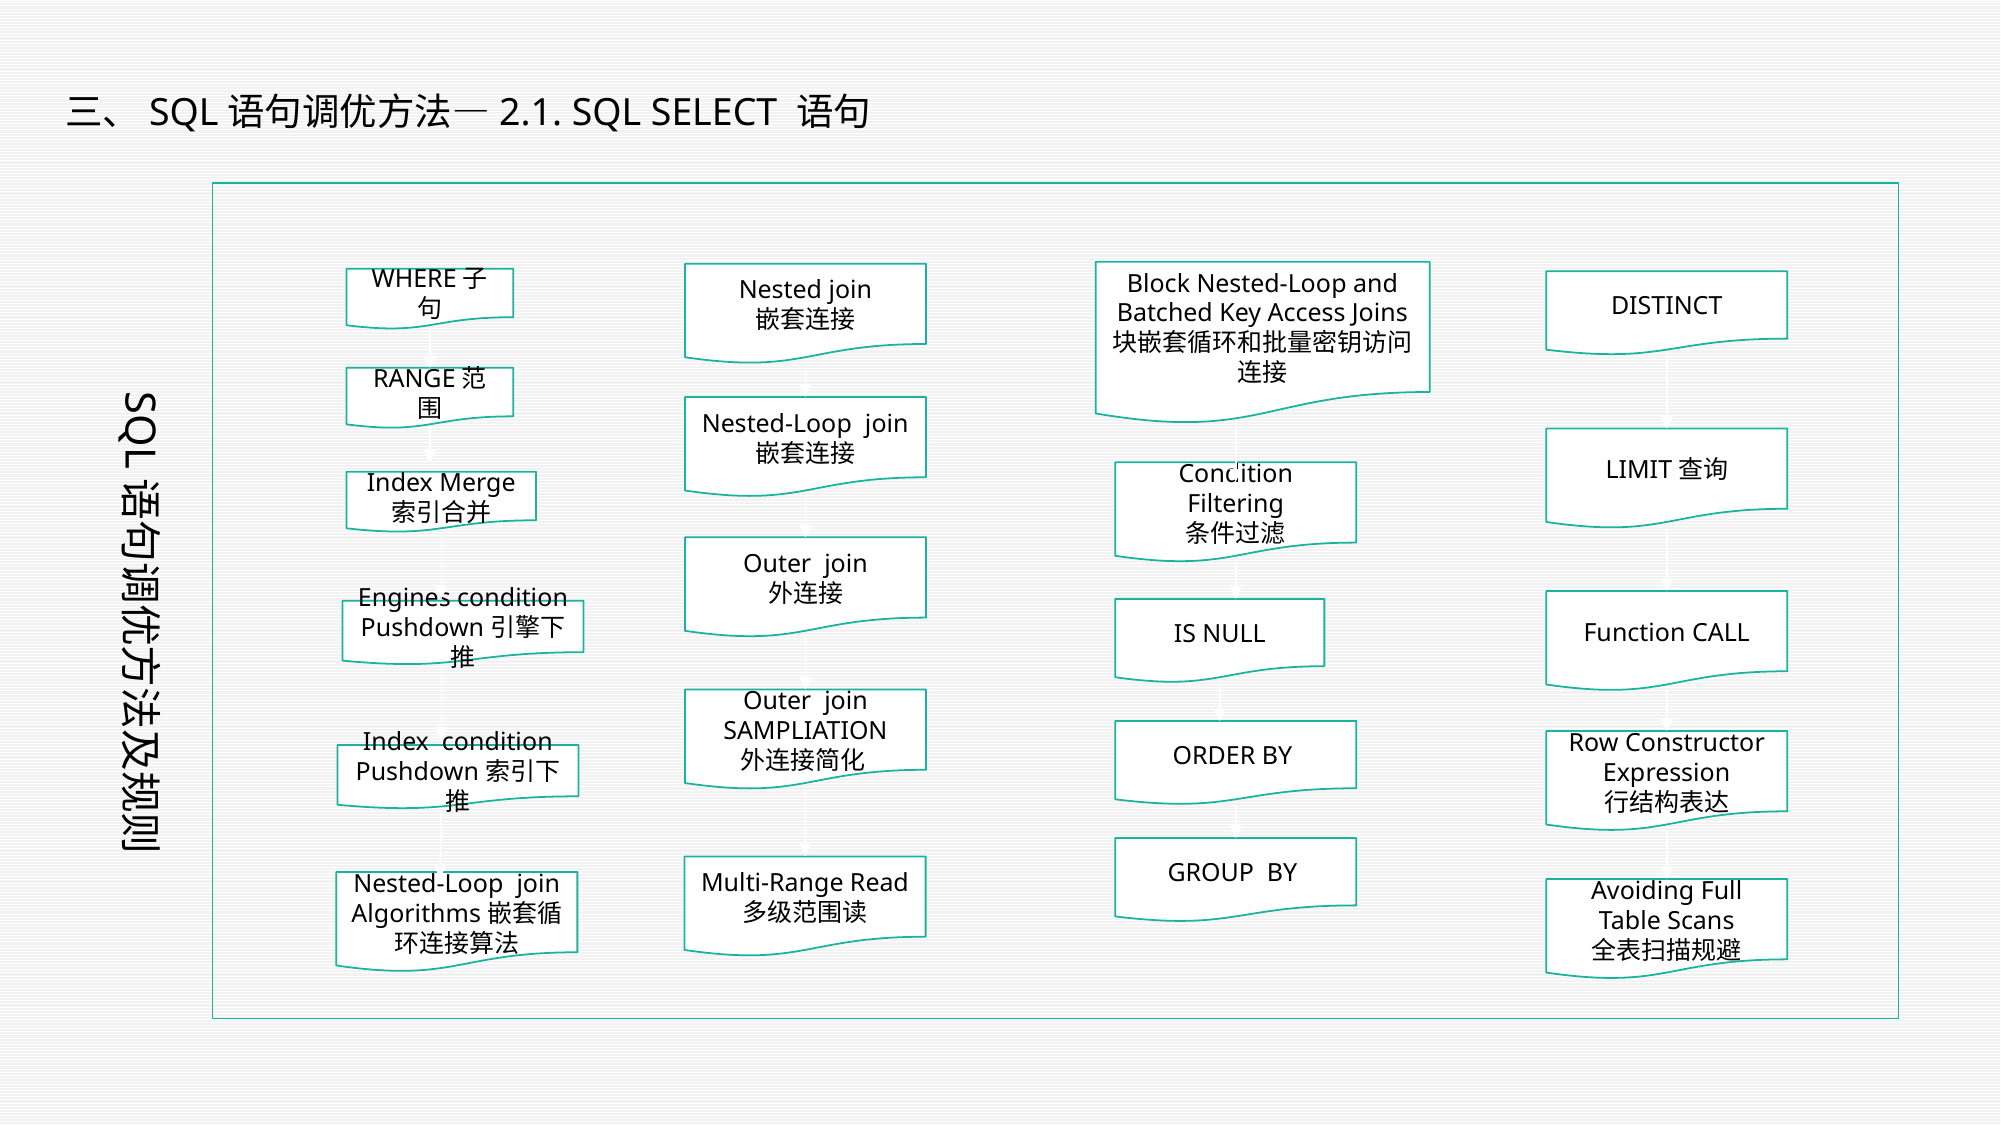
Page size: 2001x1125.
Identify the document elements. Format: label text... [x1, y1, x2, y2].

text_box [212, 182, 1899, 1019]
text_box Index Merge 索引合并 [345, 470, 537, 533]
text_box LIMIT查询 [1545, 427, 1789, 529]
text_box Avoiding Full Table Scans 全表扫描规避 [1545, 878, 1789, 979]
text_box Outer join 外连接 [684, 536, 927, 638]
text_box DISTINCT [1545, 270, 1789, 356]
text_box IS NULL [1114, 597, 1326, 683]
text_box ORDER BY [1114, 720, 1358, 805]
text_box Row Constructor Expression 行结构表达 [1545, 730, 1789, 831]
text_box Nested join 嵌套连接 [684, 262, 927, 364]
text_box RANGE范围 [345, 366, 515, 429]
text_box Function CALL [1545, 590, 1789, 691]
text_box Engines condition Pushdown引擎下推 [341, 599, 585, 665]
text_box SQL语句调优方法及规则 [94, 227, 175, 1019]
text_box Nested-Loop join Algorithms嵌套循环连接算法 [335, 871, 579, 972]
text_box Block Nested-Loop and Batched Key Access Joins 块嵌套循环和批量密钥访问连接 [1094, 260, 1431, 423]
text_box Multi-Range Read 多级范围读 [683, 855, 927, 957]
text_box WHERE子句 [345, 267, 515, 330]
text_box GROUP BY [1114, 837, 1358, 922]
text_box Index condition Pushdown索引下推 [336, 744, 580, 810]
text_box 三、SQL语句调优方法—2.1. SQL SELECT 语句 [50, 80, 886, 141]
text_box Nested-Loop join 嵌套连接 [684, 396, 927, 497]
text_box Condition Filtering 条件过滤 [1114, 461, 1358, 563]
text_box Outer join SAMPLIATION 外连接简化 [684, 688, 927, 790]
